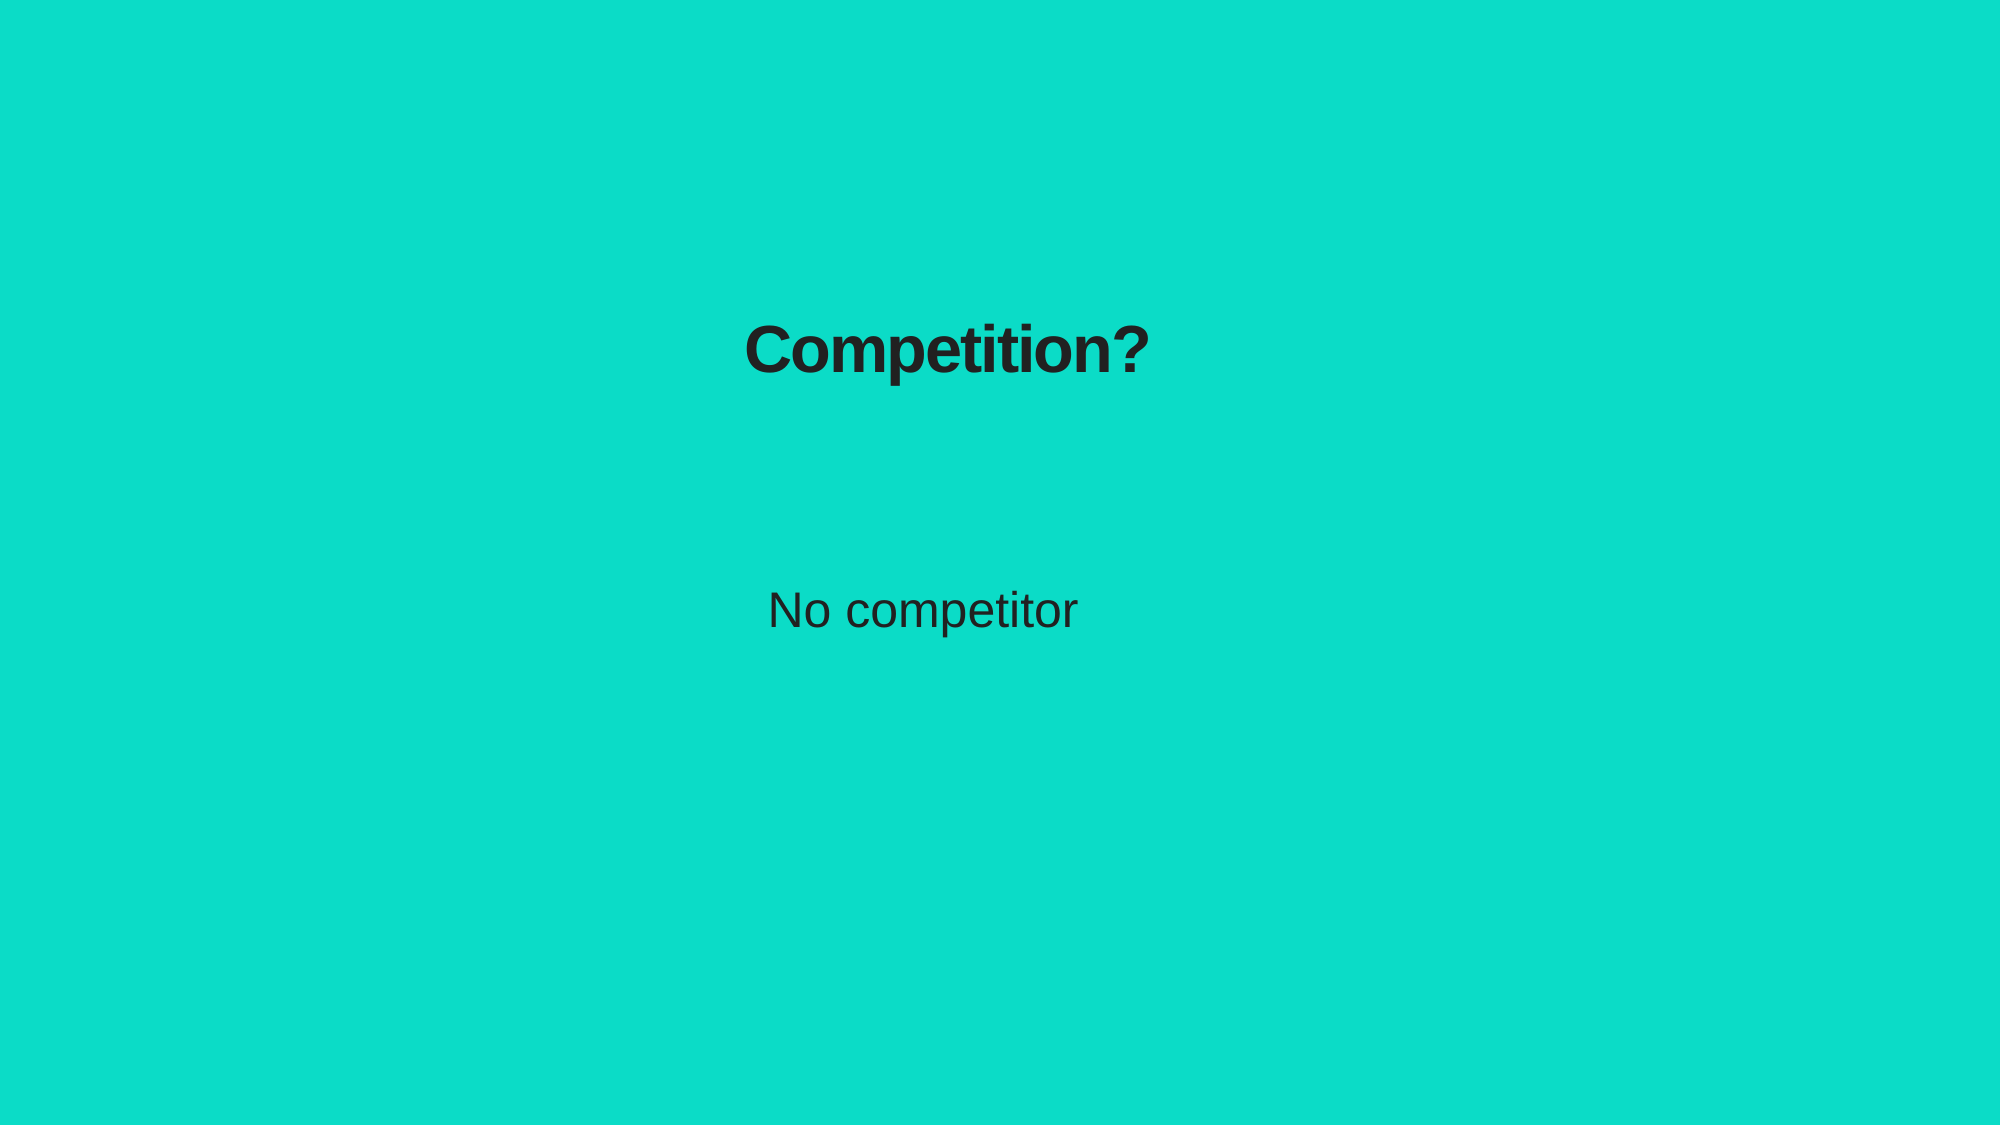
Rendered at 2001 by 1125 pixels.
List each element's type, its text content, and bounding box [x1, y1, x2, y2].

text_box No competitor [118, 577, 1729, 638]
title Competition? [118, 305, 1779, 388]
